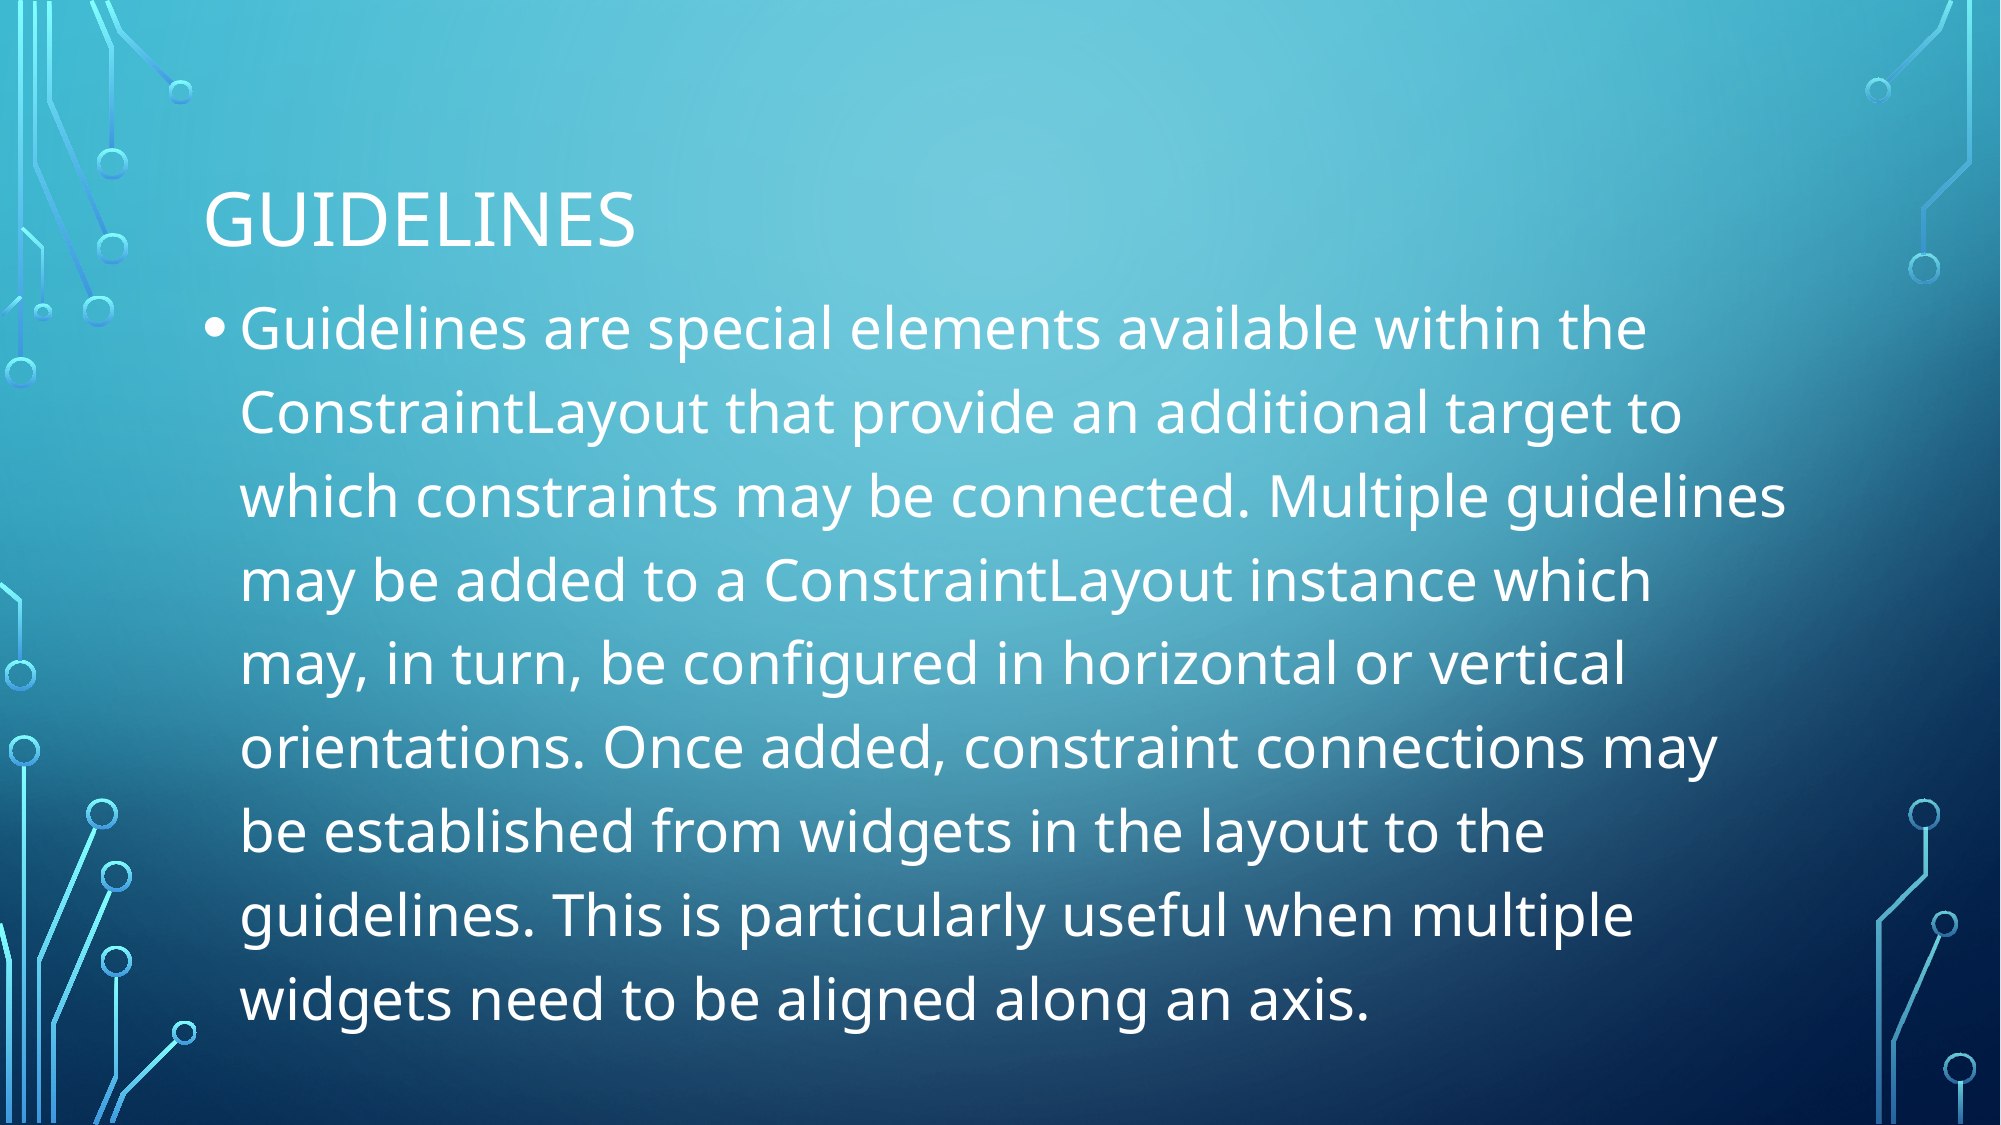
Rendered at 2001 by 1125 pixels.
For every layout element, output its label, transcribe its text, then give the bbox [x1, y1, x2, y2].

list Guidelines are special elements available within the ConstraintLayout that provide an additional target to which constraints may be connected. Multiple guidelines may be added to a ConstraintLayout instance which may, in turn, be configured in horizontal or vertical orientations. Once added, constraint connections may be established from widgets in the layout to the guidelines. This is particularly useful when multiple widgets need to be aligned along an axis. [187, 270, 1813, 1076]
title guidelines [187, 101, 1813, 270]
